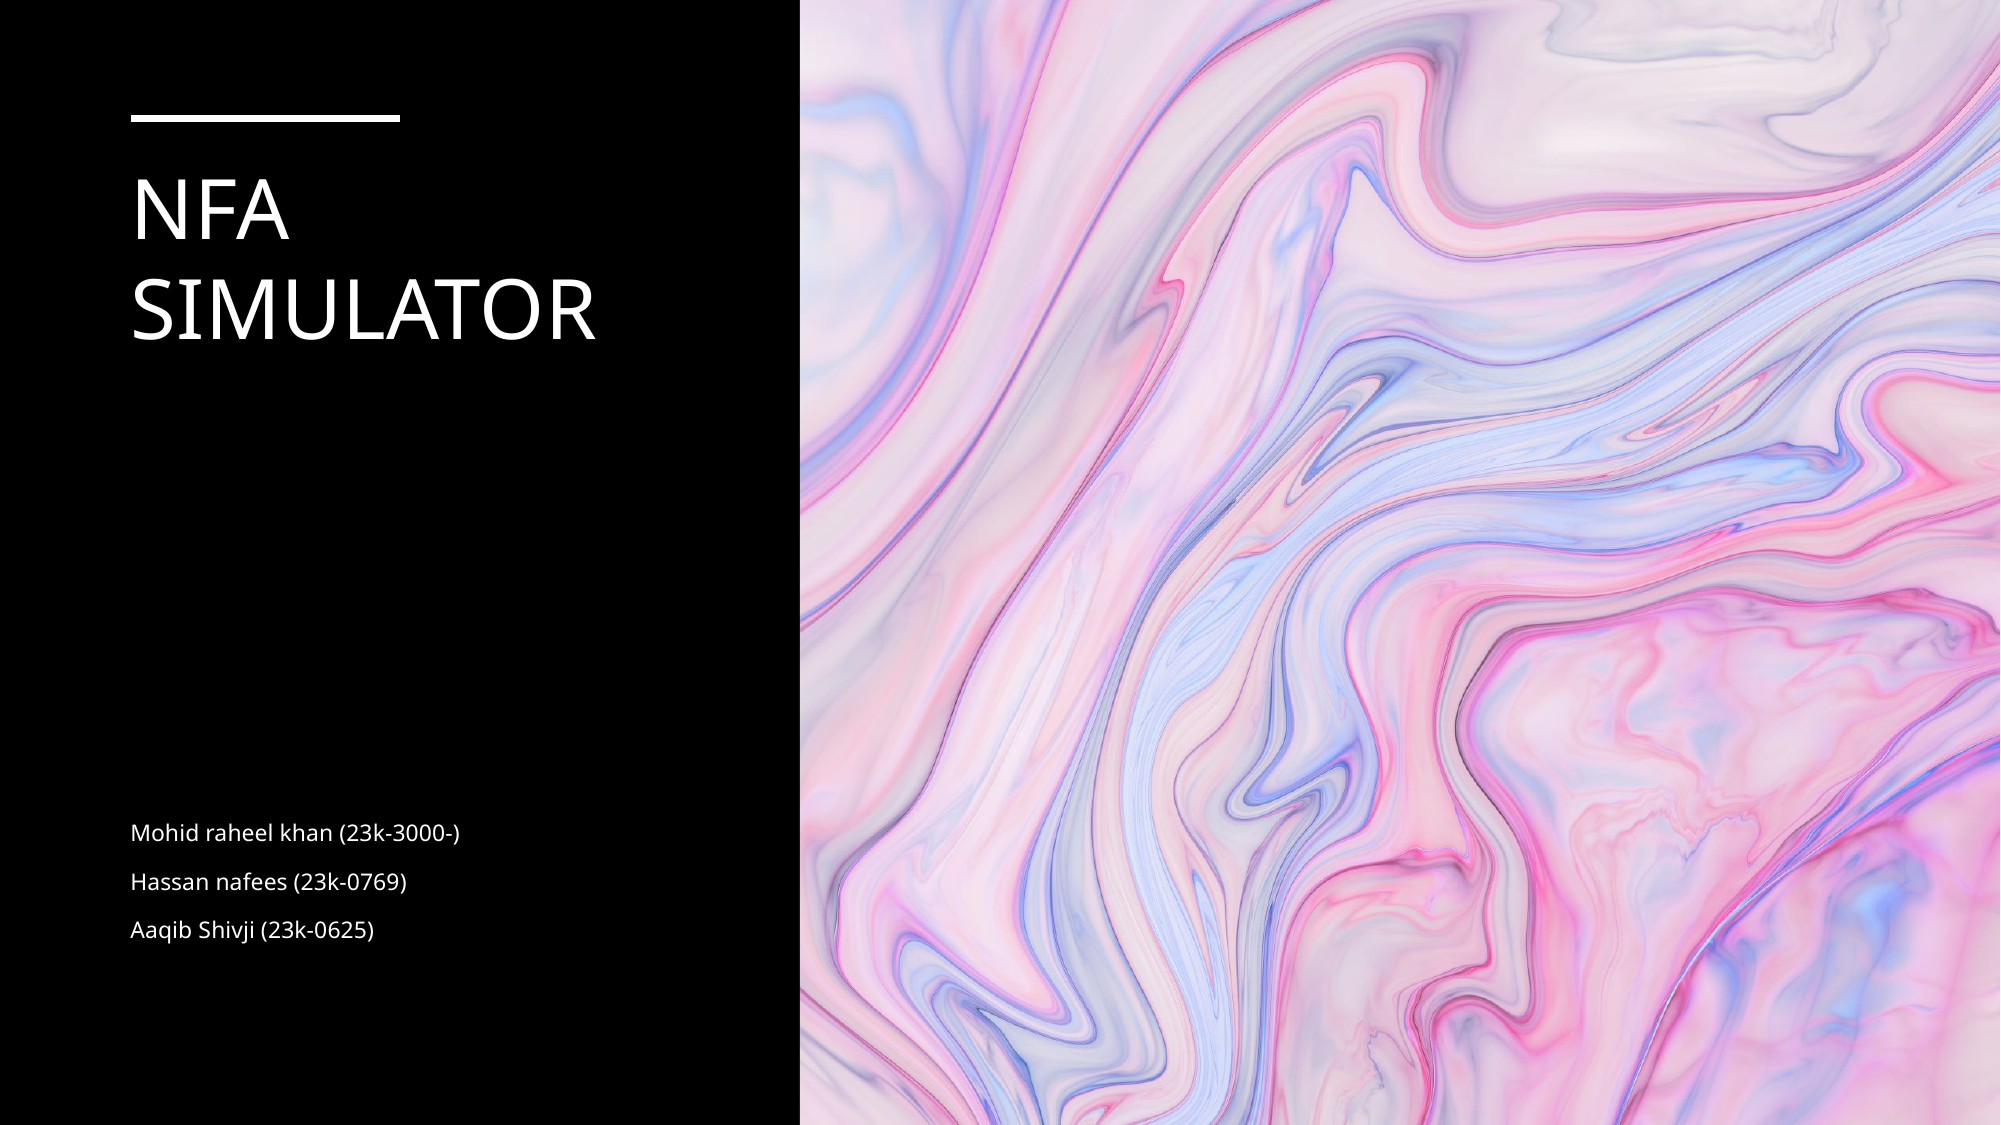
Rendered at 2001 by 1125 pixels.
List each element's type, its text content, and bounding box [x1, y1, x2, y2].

title NFA Simulator [115, 149, 710, 747]
text_box [0, 0, 799, 1125]
picture [799, 0, 2000, 1125]
subtitle Mohid raheel khan (23k-3000-) Hassan nafees (23k-0769) Aaqib Shivji (23k-0625) [115, 811, 670, 951]
